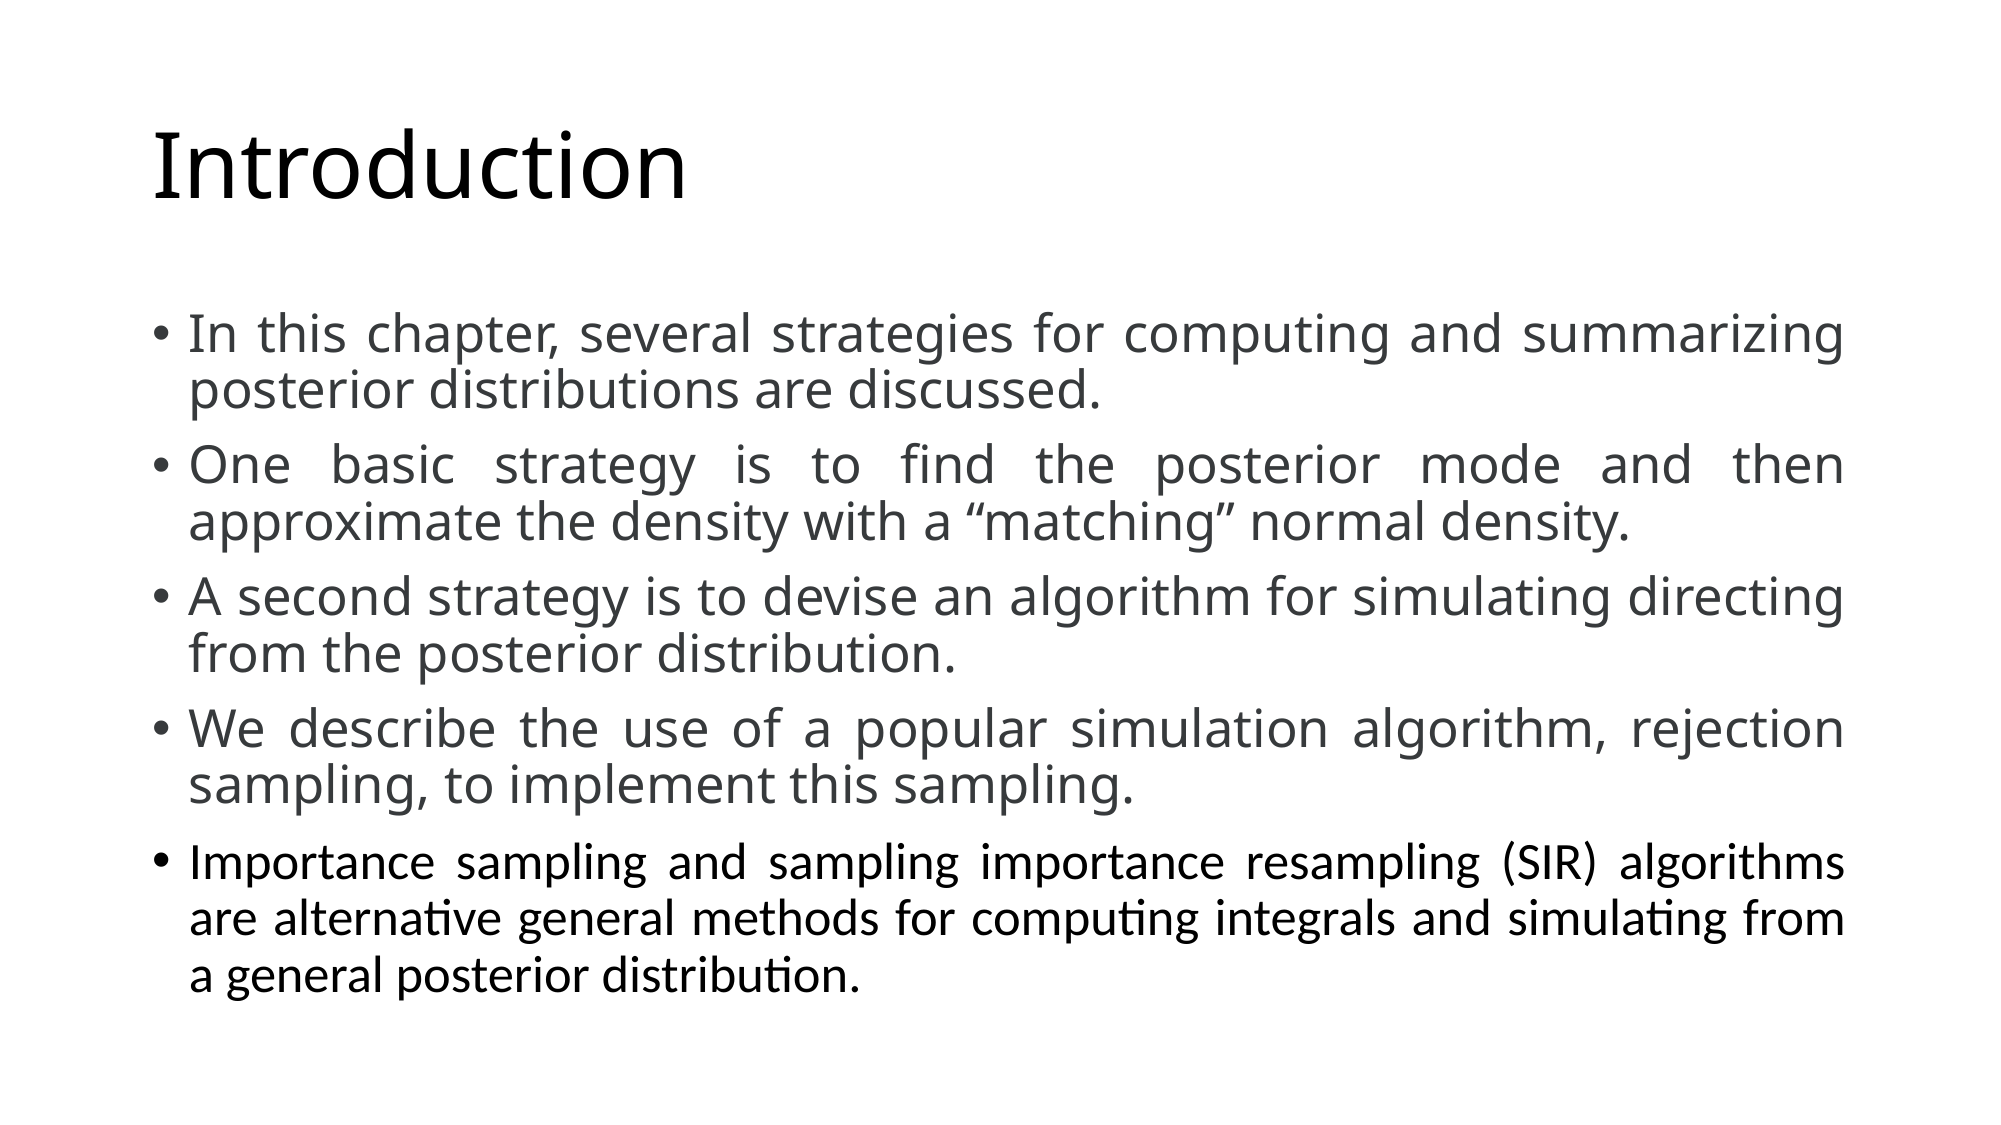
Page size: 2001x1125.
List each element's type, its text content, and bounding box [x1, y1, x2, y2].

list In this chapter, several strategies for computing and summarizing posterior distributions are discussed. One basic strategy is to find the posterior mode and then approximate the density with a “matching” normal density. A second strategy is to devise an algorithm for simulating directing from the posterior distribution. We describe the use of a popular simulation algorithm, rejection sampling, to implement this sampling. Importance sampling and sampling importance resampling (SIR) algorithms are alternative general methods for computing integrals and simulating from a general posterior distribution. [137, 299, 1863, 1014]
title Introduction [137, 59, 1863, 278]
